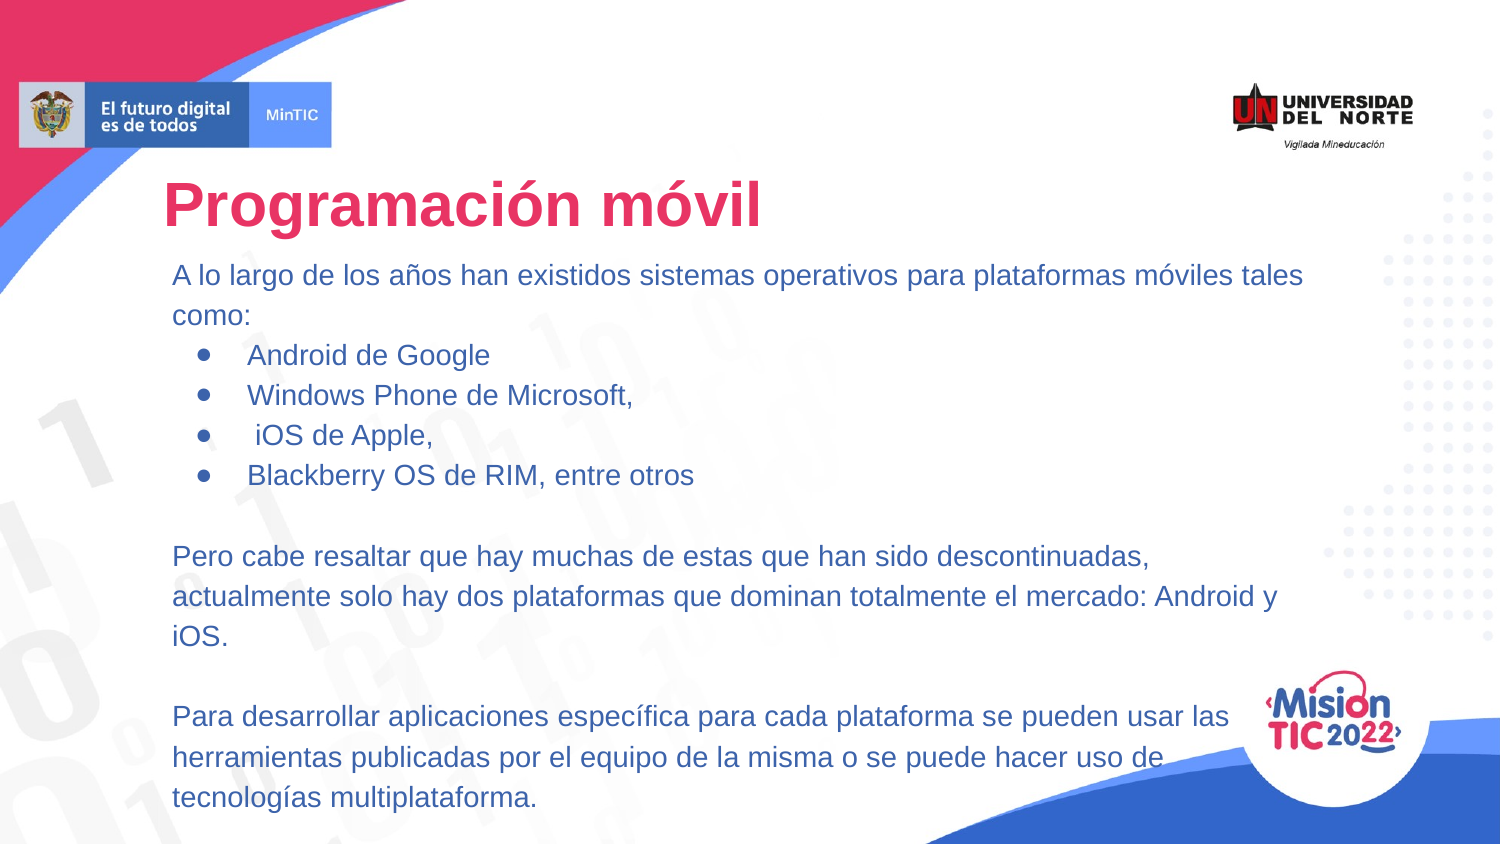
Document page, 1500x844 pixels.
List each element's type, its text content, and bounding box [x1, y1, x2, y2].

text_box A lo largo de los años han existidos sistemas operativos para plataformas móviles tales como: Android de Google Windows Phone de Microsoft, iOS de Apple, Blackberry OS de RIM, entre otros Pero cabe resaltar que hay muchas de estas que han sido descontinuadas, actualmente solo hay dos plataformas que dominan totalmente el mercado: Android y iOS. Para desarrollar aplicaciones específica para cada plataforma se pueden usar las herramientas publicadas por el equipo de la misma o se puede hacer uso de tecnologías multiplataforma. [172, 245, 1315, 691]
text_box Programación móvil [152, 66, 1390, 246]
picture [0, 0, 1500, 844]
